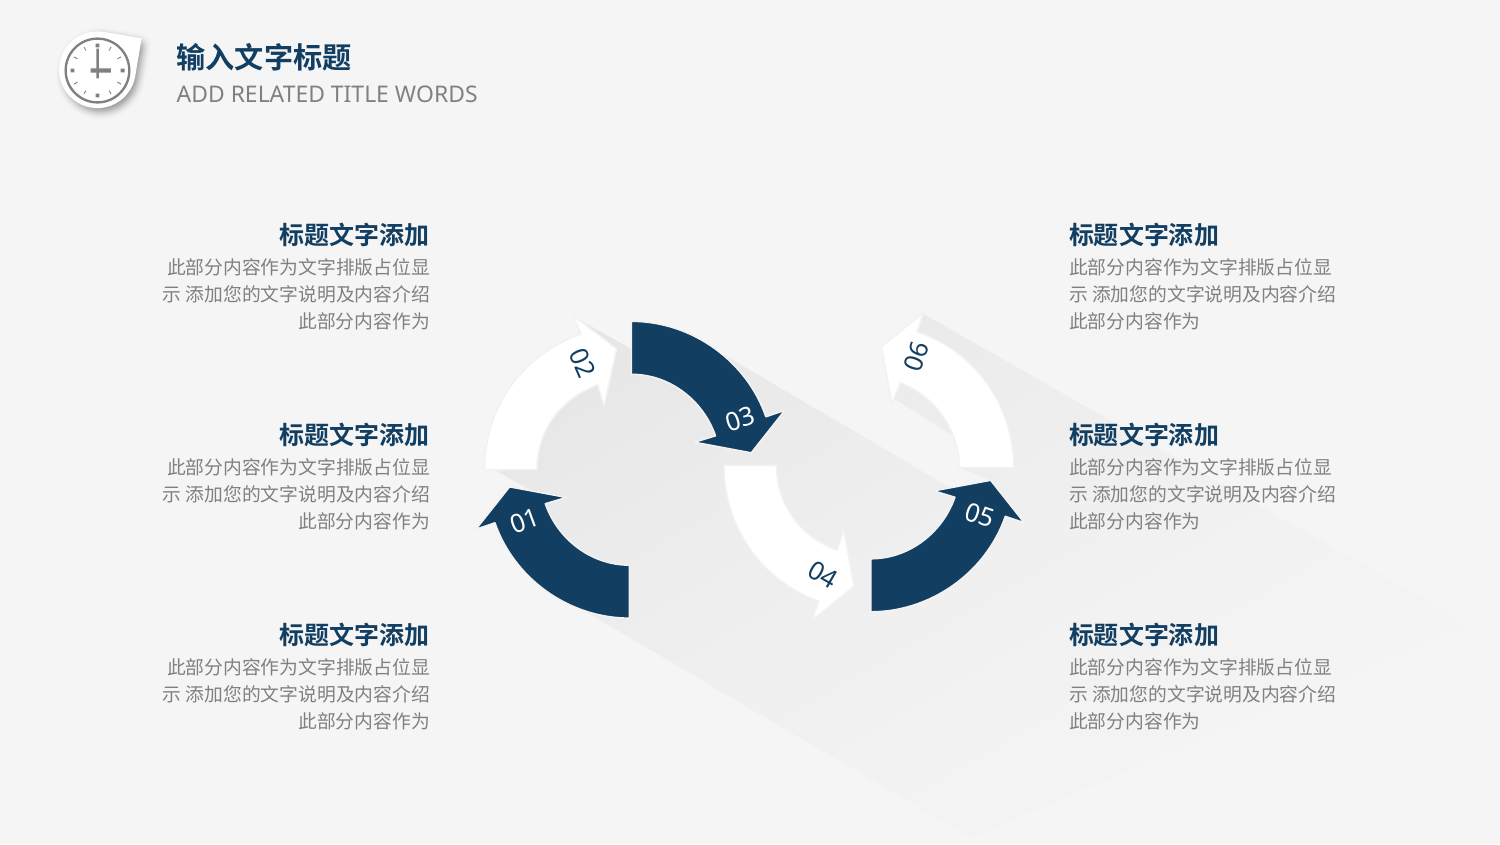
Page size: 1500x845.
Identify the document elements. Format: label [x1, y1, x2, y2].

text_box [1054, 605, 1353, 742]
text_box [1054, 205, 1353, 339]
text_box [475, 312, 1025, 621]
text_box [611, 371, 1481, 840]
text_box [1054, 405, 1353, 540]
text_box [145, 205, 445, 342]
text_box [145, 605, 445, 740]
text_box [145, 405, 445, 540]
